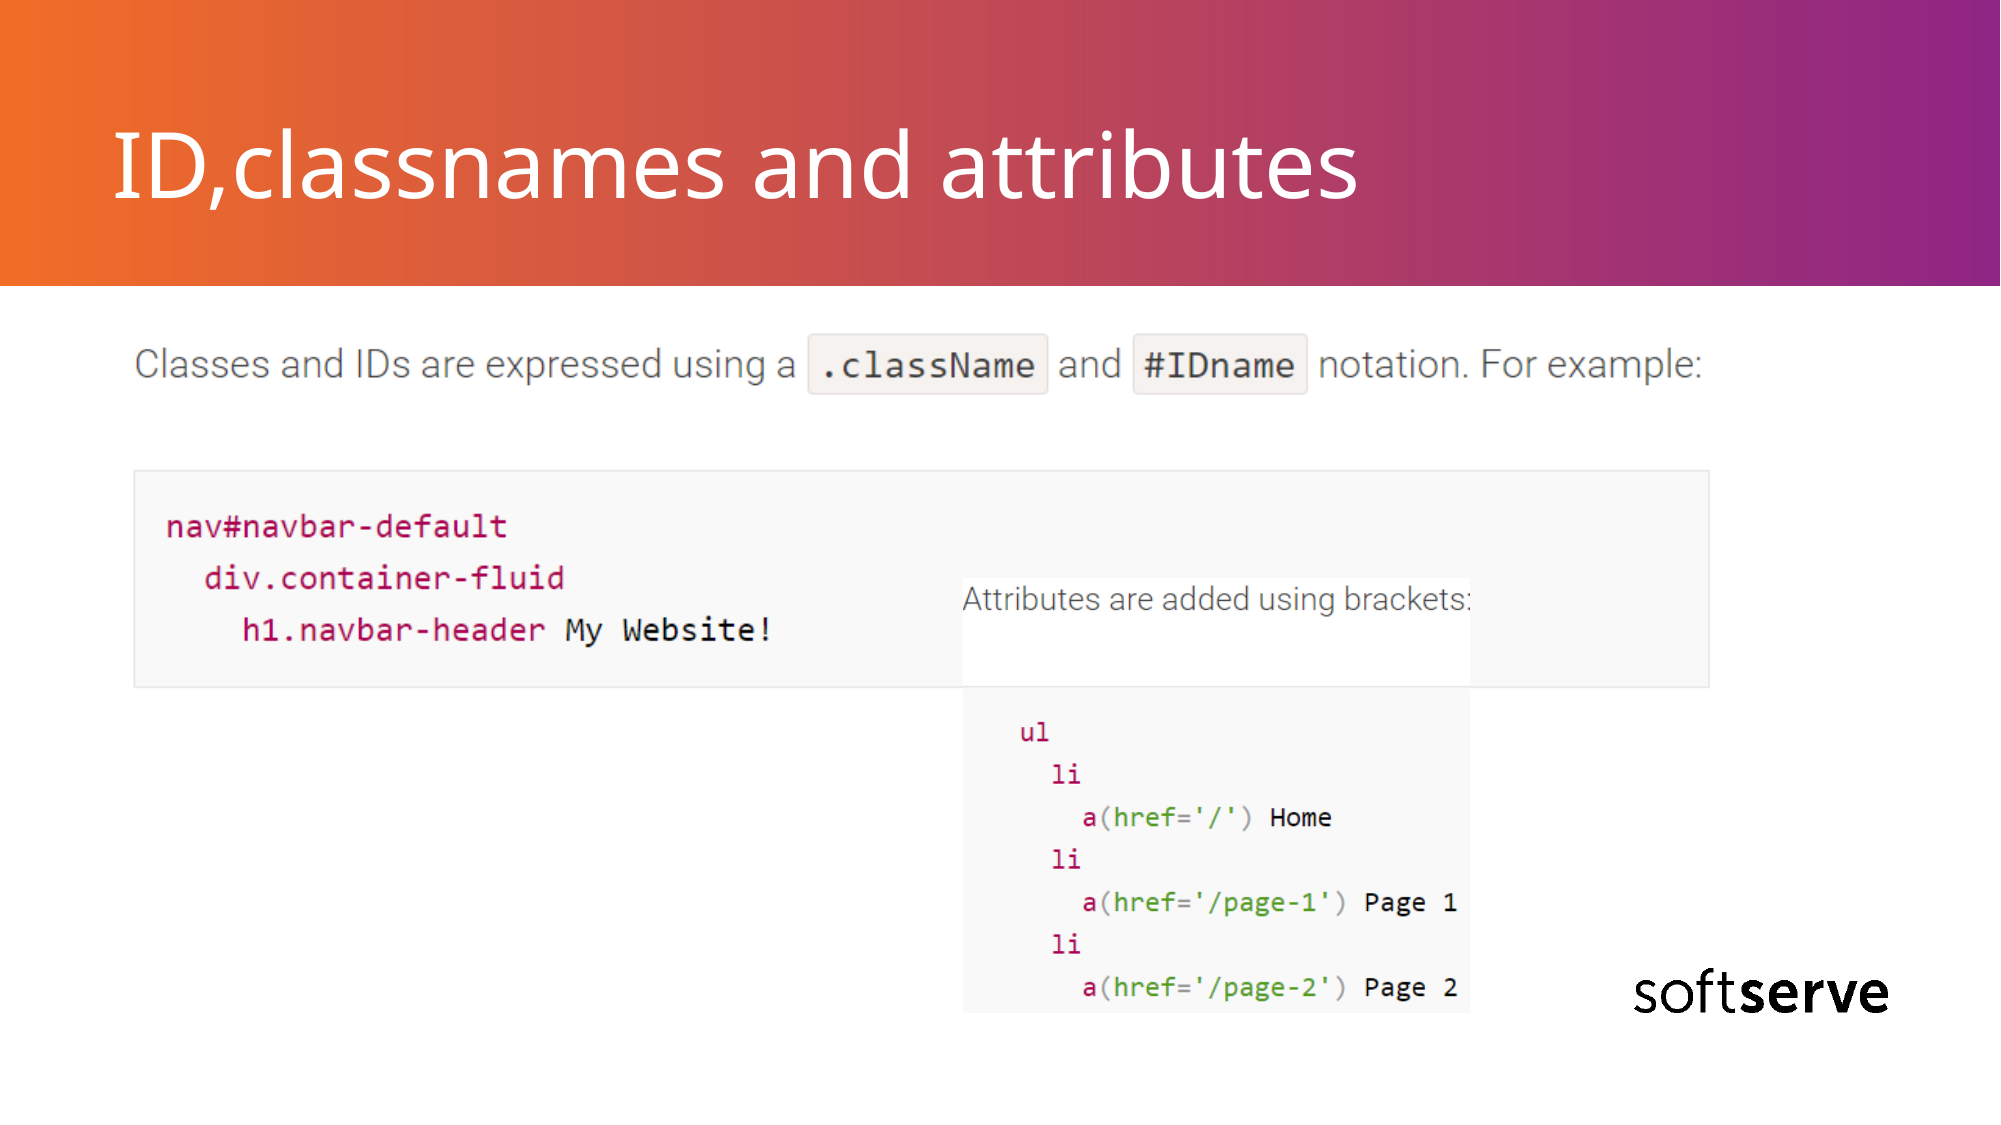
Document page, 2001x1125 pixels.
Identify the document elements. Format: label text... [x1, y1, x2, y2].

title ID,classnames and attributes [112, 112, 1888, 225]
picture [1634, 968, 1888, 1013]
picture [112, 315, 1732, 1013]
